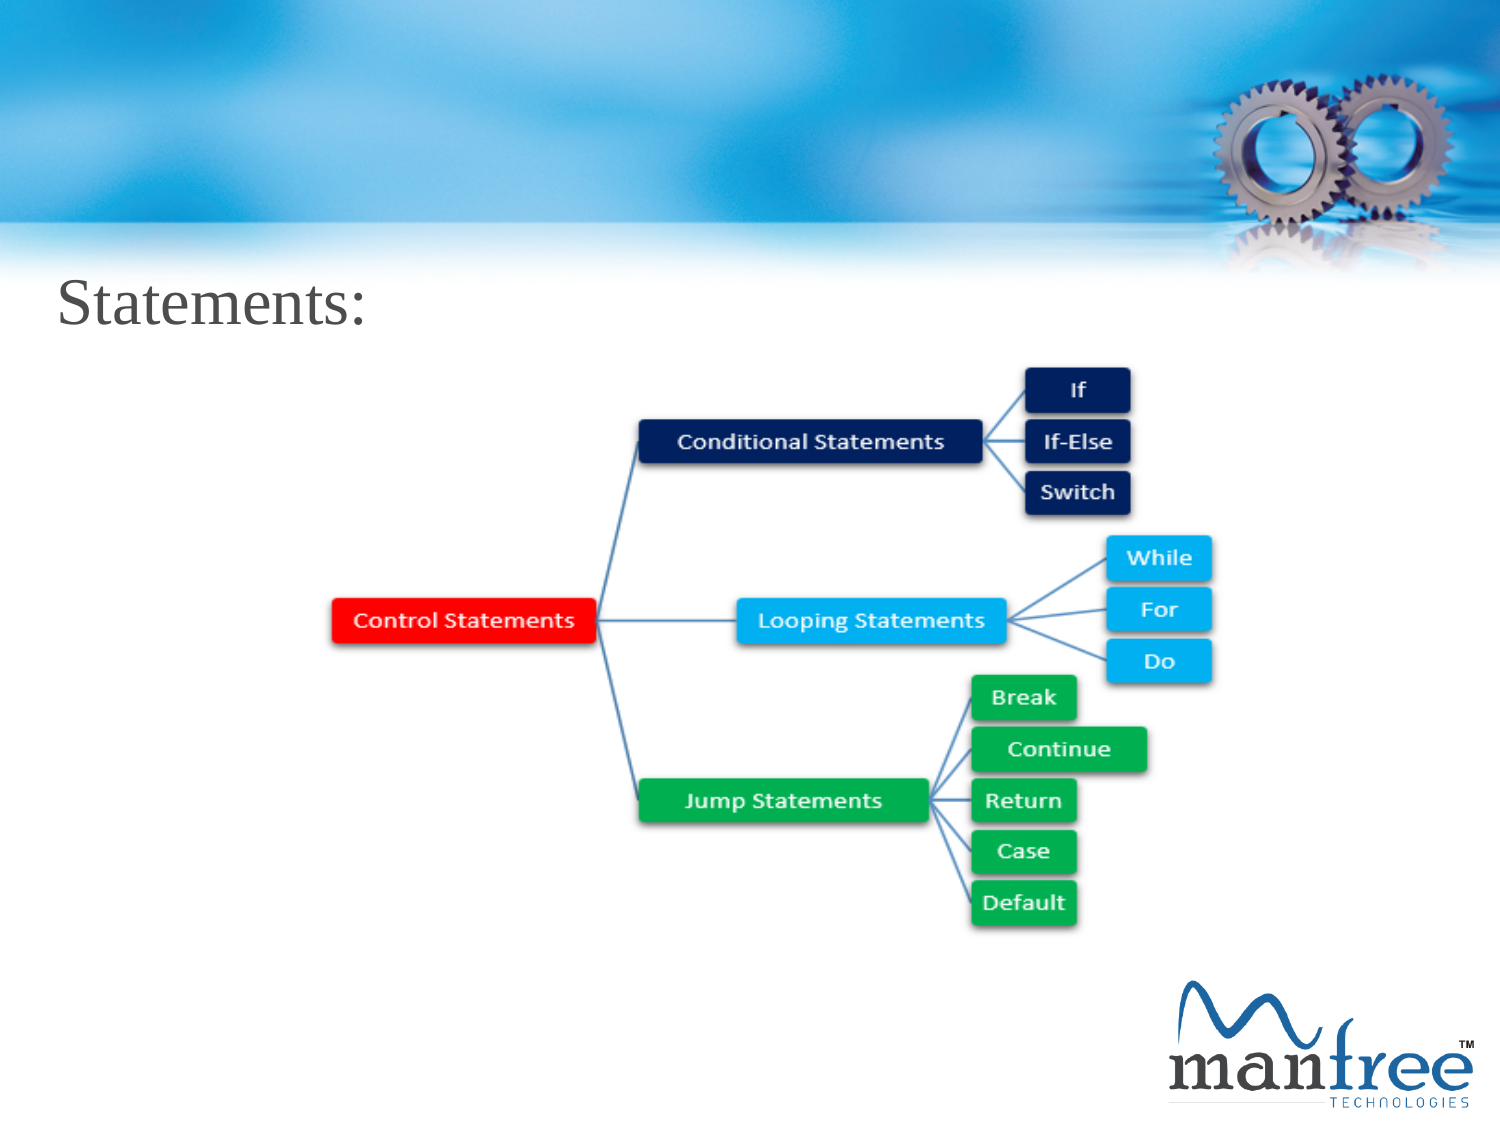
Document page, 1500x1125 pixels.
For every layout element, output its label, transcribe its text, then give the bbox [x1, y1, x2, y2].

picture [0, 0, 1500, 1125]
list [1162, 974, 1479, 1114]
list Statements: [24, 249, 1376, 376]
